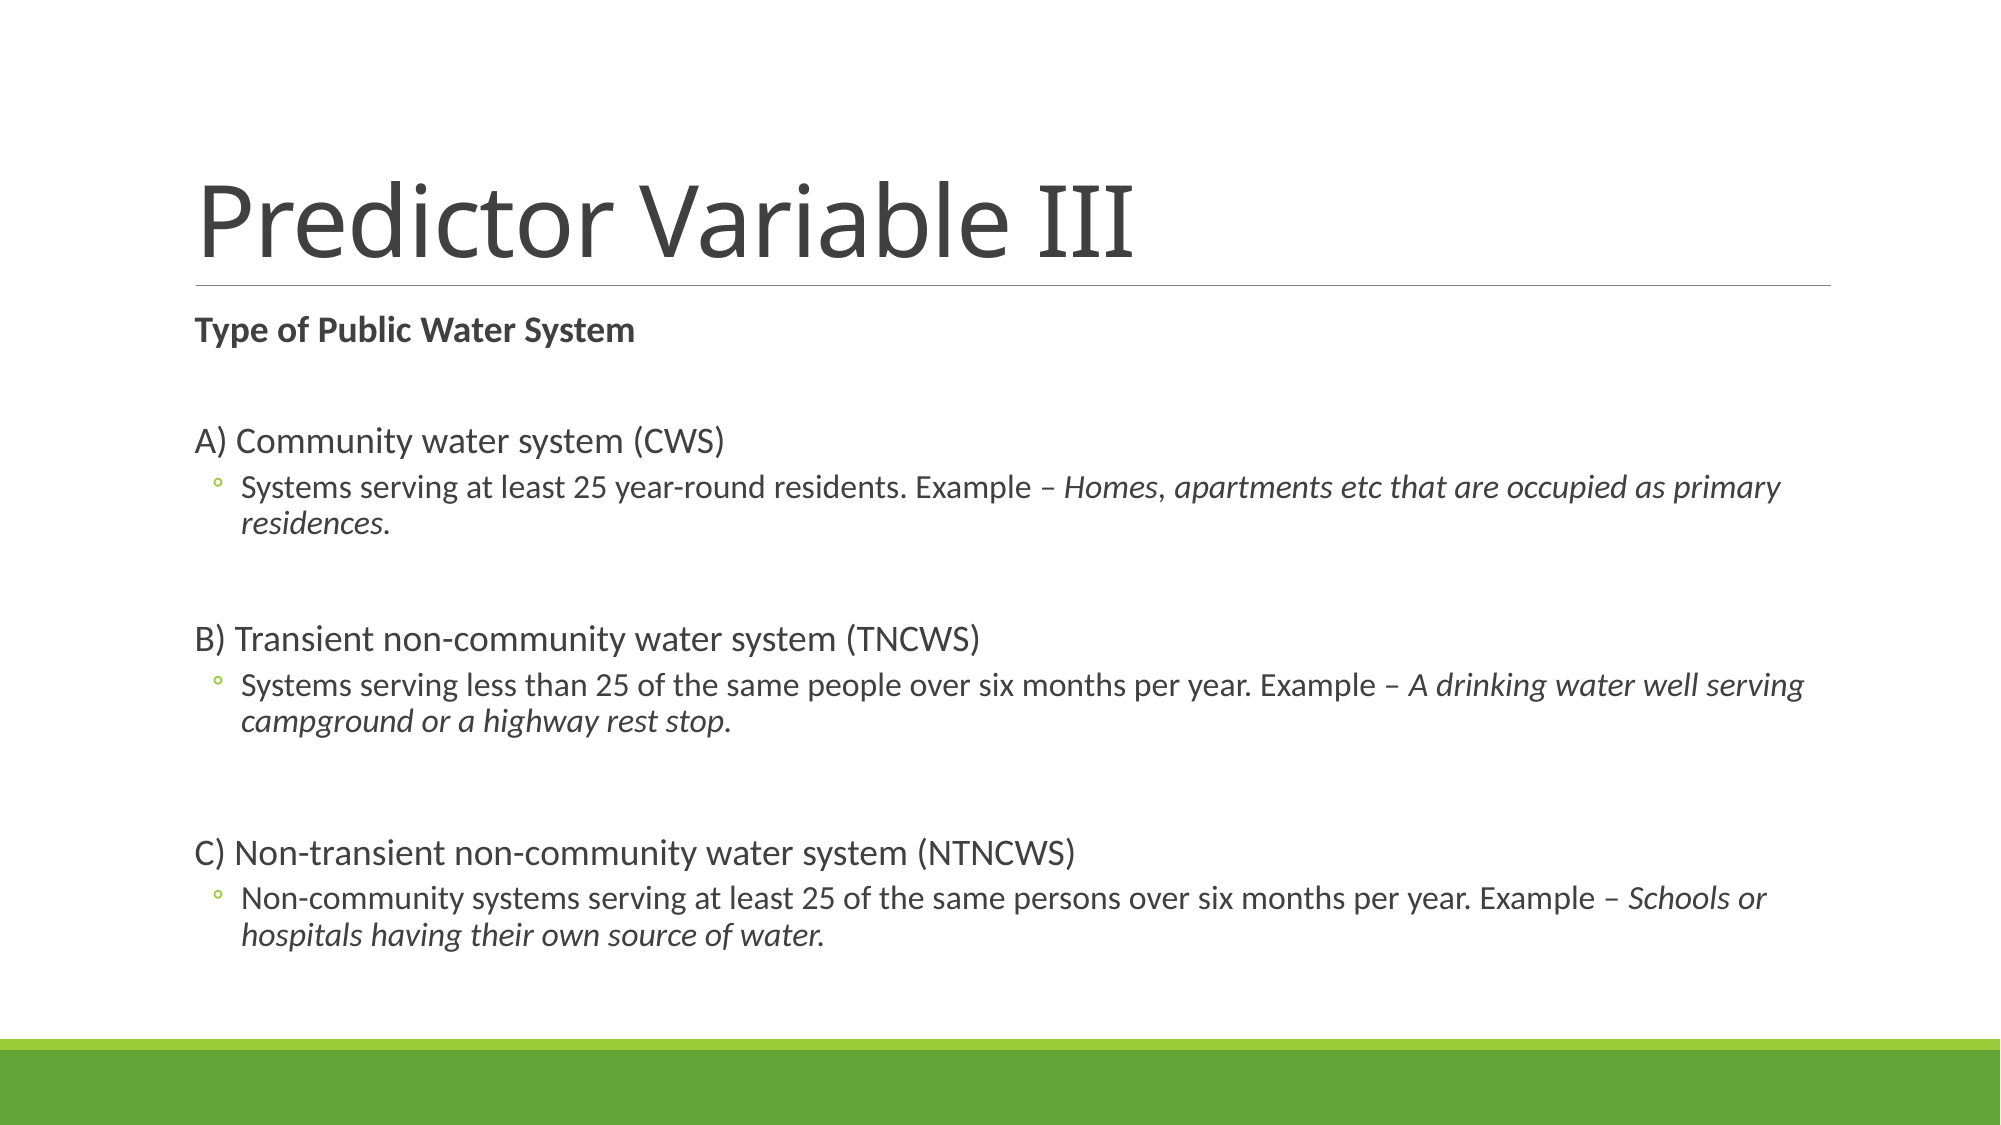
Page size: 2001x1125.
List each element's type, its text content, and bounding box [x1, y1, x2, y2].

title Predictor Variable III [180, 47, 1830, 285]
list Type of Public Water System A) Community water system (CWS) Systems serving at least 25 year-round residents. Example – Homes, apartments etc that are occupied as primary residences. B) Transient non-community water system (TNCWS) Systems serving less than 25 of the same people over six months per year. Example – A drinking water well serving campground or a highway rest stop. C) Non-transient non-community water system (NTNCWS) Non-community systems serving at least 25 of the same persons over six months per year. Example – Schools or hospitals having their own source of water. [180, 302, 1830, 963]
